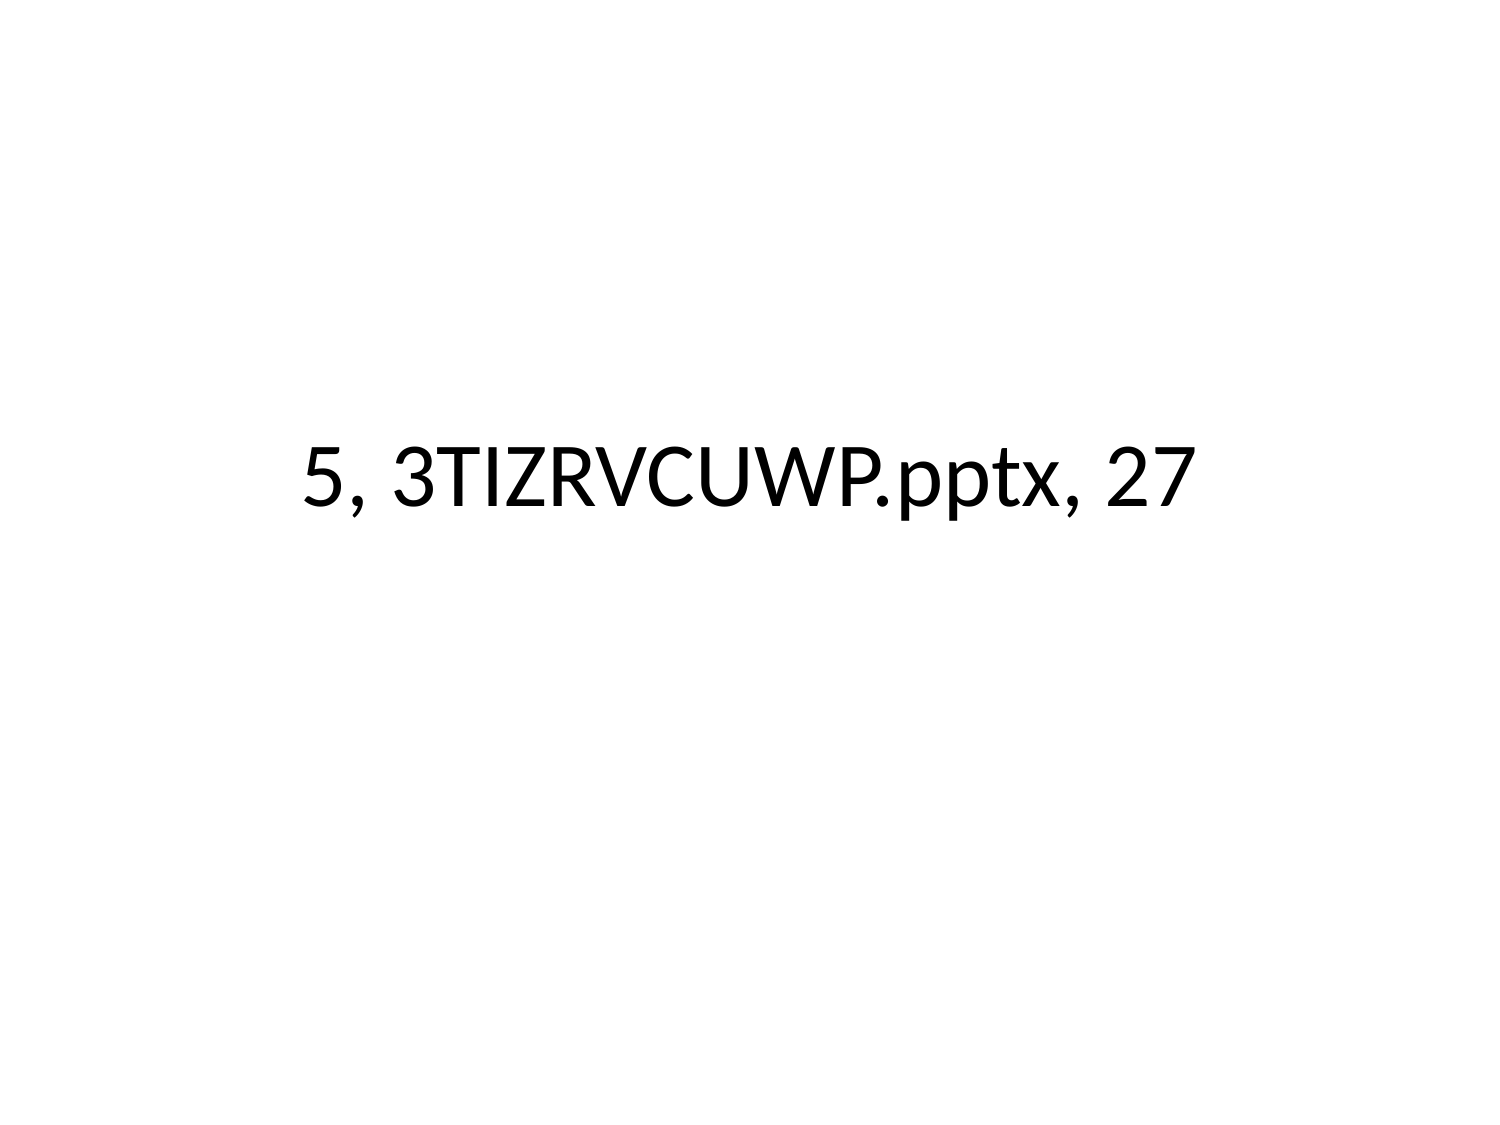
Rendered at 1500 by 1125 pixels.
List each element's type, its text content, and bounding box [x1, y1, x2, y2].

title 5, 3TIZRVCUWP.pptx, 27 [112, 349, 1388, 591]
